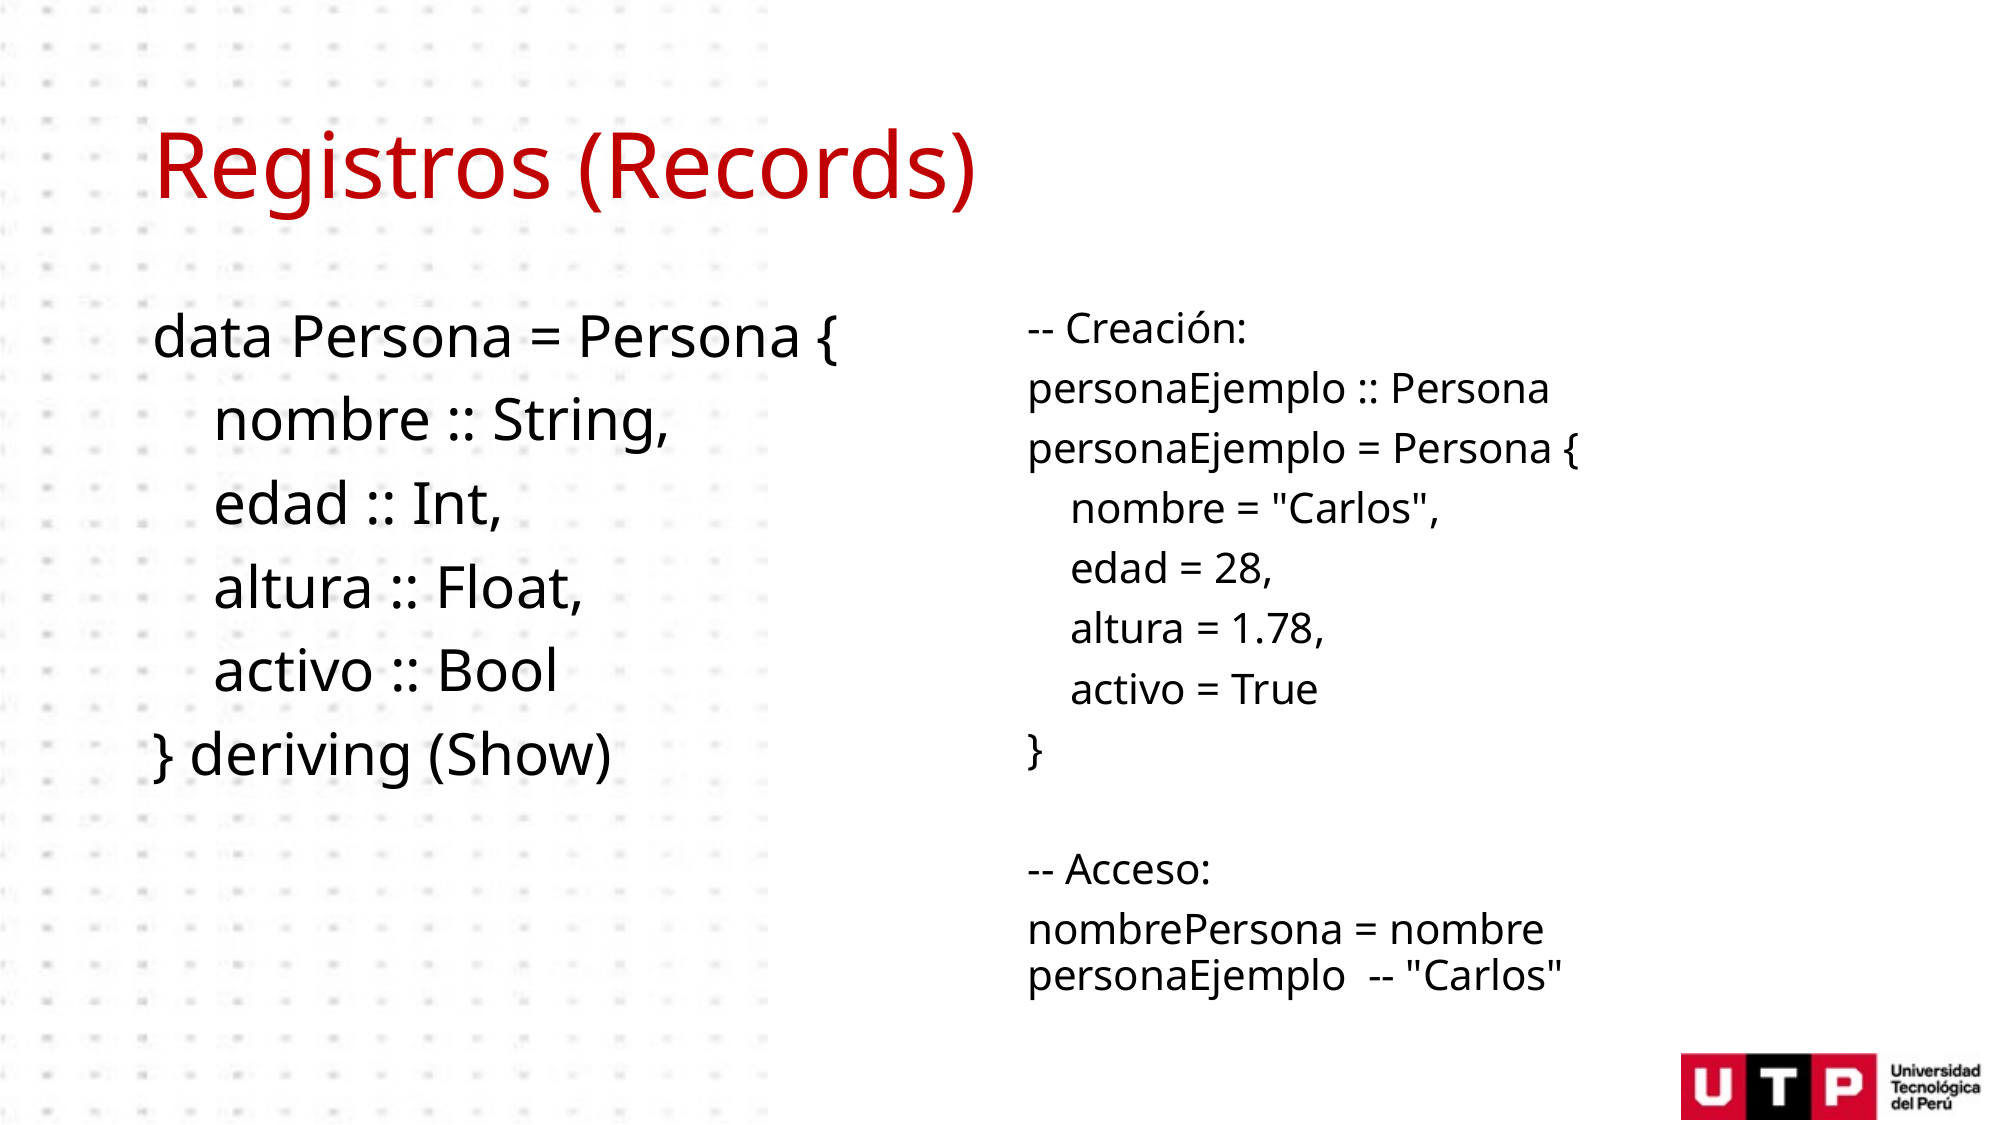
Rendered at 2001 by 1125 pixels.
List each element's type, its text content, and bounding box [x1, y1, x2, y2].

list data Persona = Persona { nombre :: String, edad :: Int, altura :: Float, activo :: Bool } deriving (Show) [769, 299, 988, 1014]
title Registros (Records) [769, 59, 1863, 278]
list -- Creación: personaEjemplo :: Persona personaEjemplo = Persona { nombre = "Carlos", edad = 28, altura = 1.78, activo = True } -- Acceso: nombrePersona = nombre personaEjemplo -- "Carlos" [1012, 299, 1863, 1014]
picture [0, 0, 769, 1124]
picture [1680, 1053, 2000, 1120]
